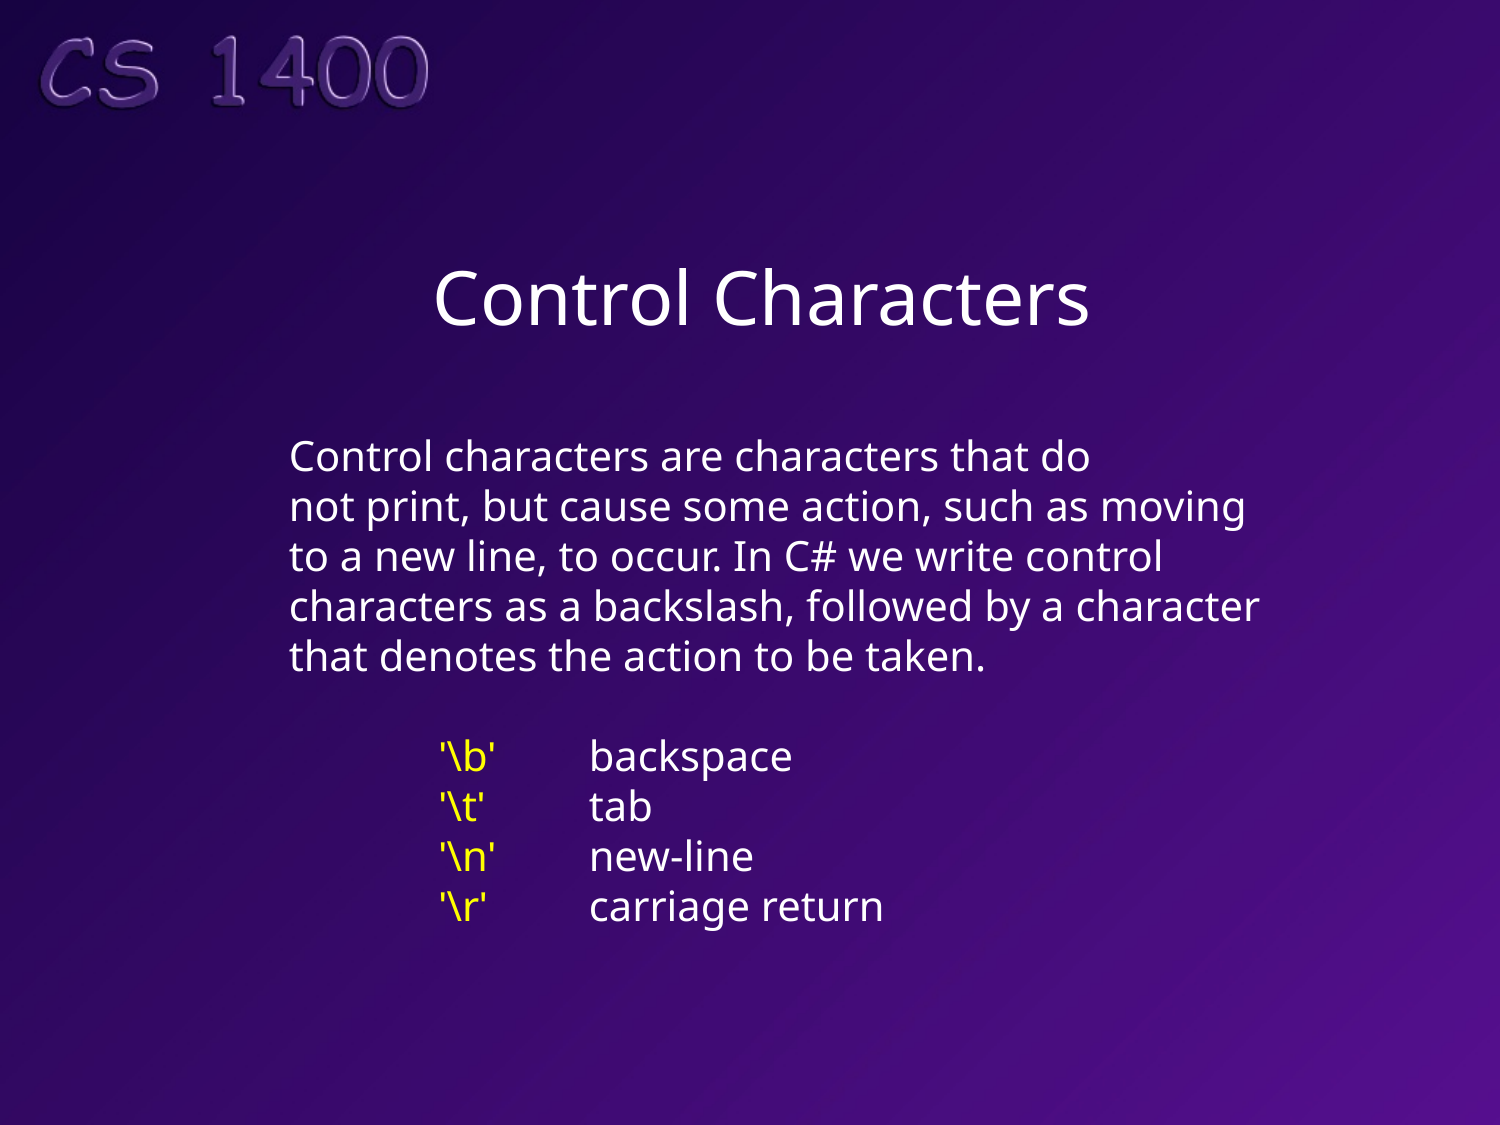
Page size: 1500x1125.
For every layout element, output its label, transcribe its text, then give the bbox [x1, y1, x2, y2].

picture [0, 0, 1500, 1125]
title Control Characters [124, 207, 1401, 384]
text_box Control characters are characters that do not print, but cause some action, such as moving to a new line, to occur. In C# we write control characters as a backslash, followed by a character that denotes the action to be taken. '\b' backspace '\t' tab '\n' new-line '\r' carriage return [273, 422, 1276, 988]
